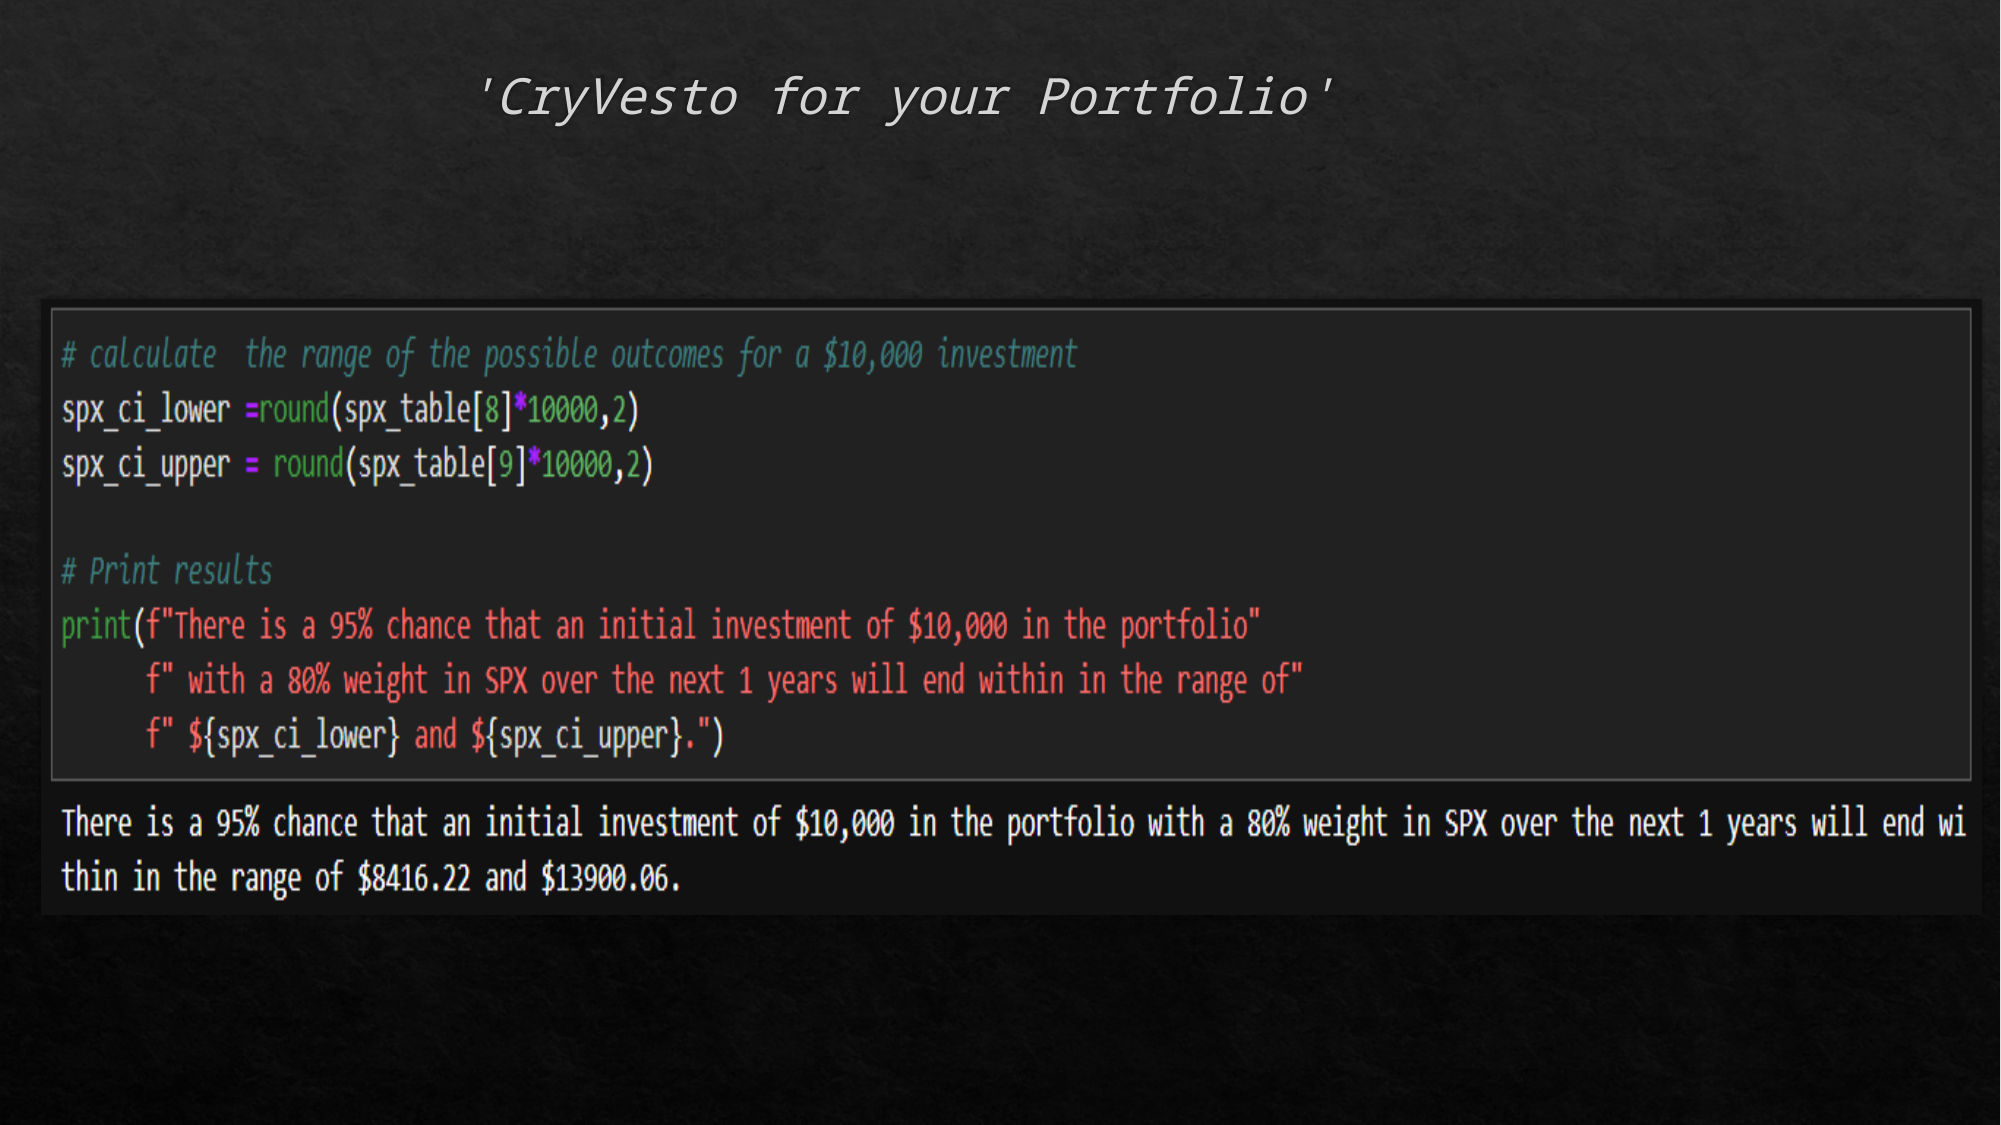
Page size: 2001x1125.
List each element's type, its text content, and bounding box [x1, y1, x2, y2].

title 'CryVesto for your Portfolio' [323, 28, 1477, 169]
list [41, 299, 1982, 916]
